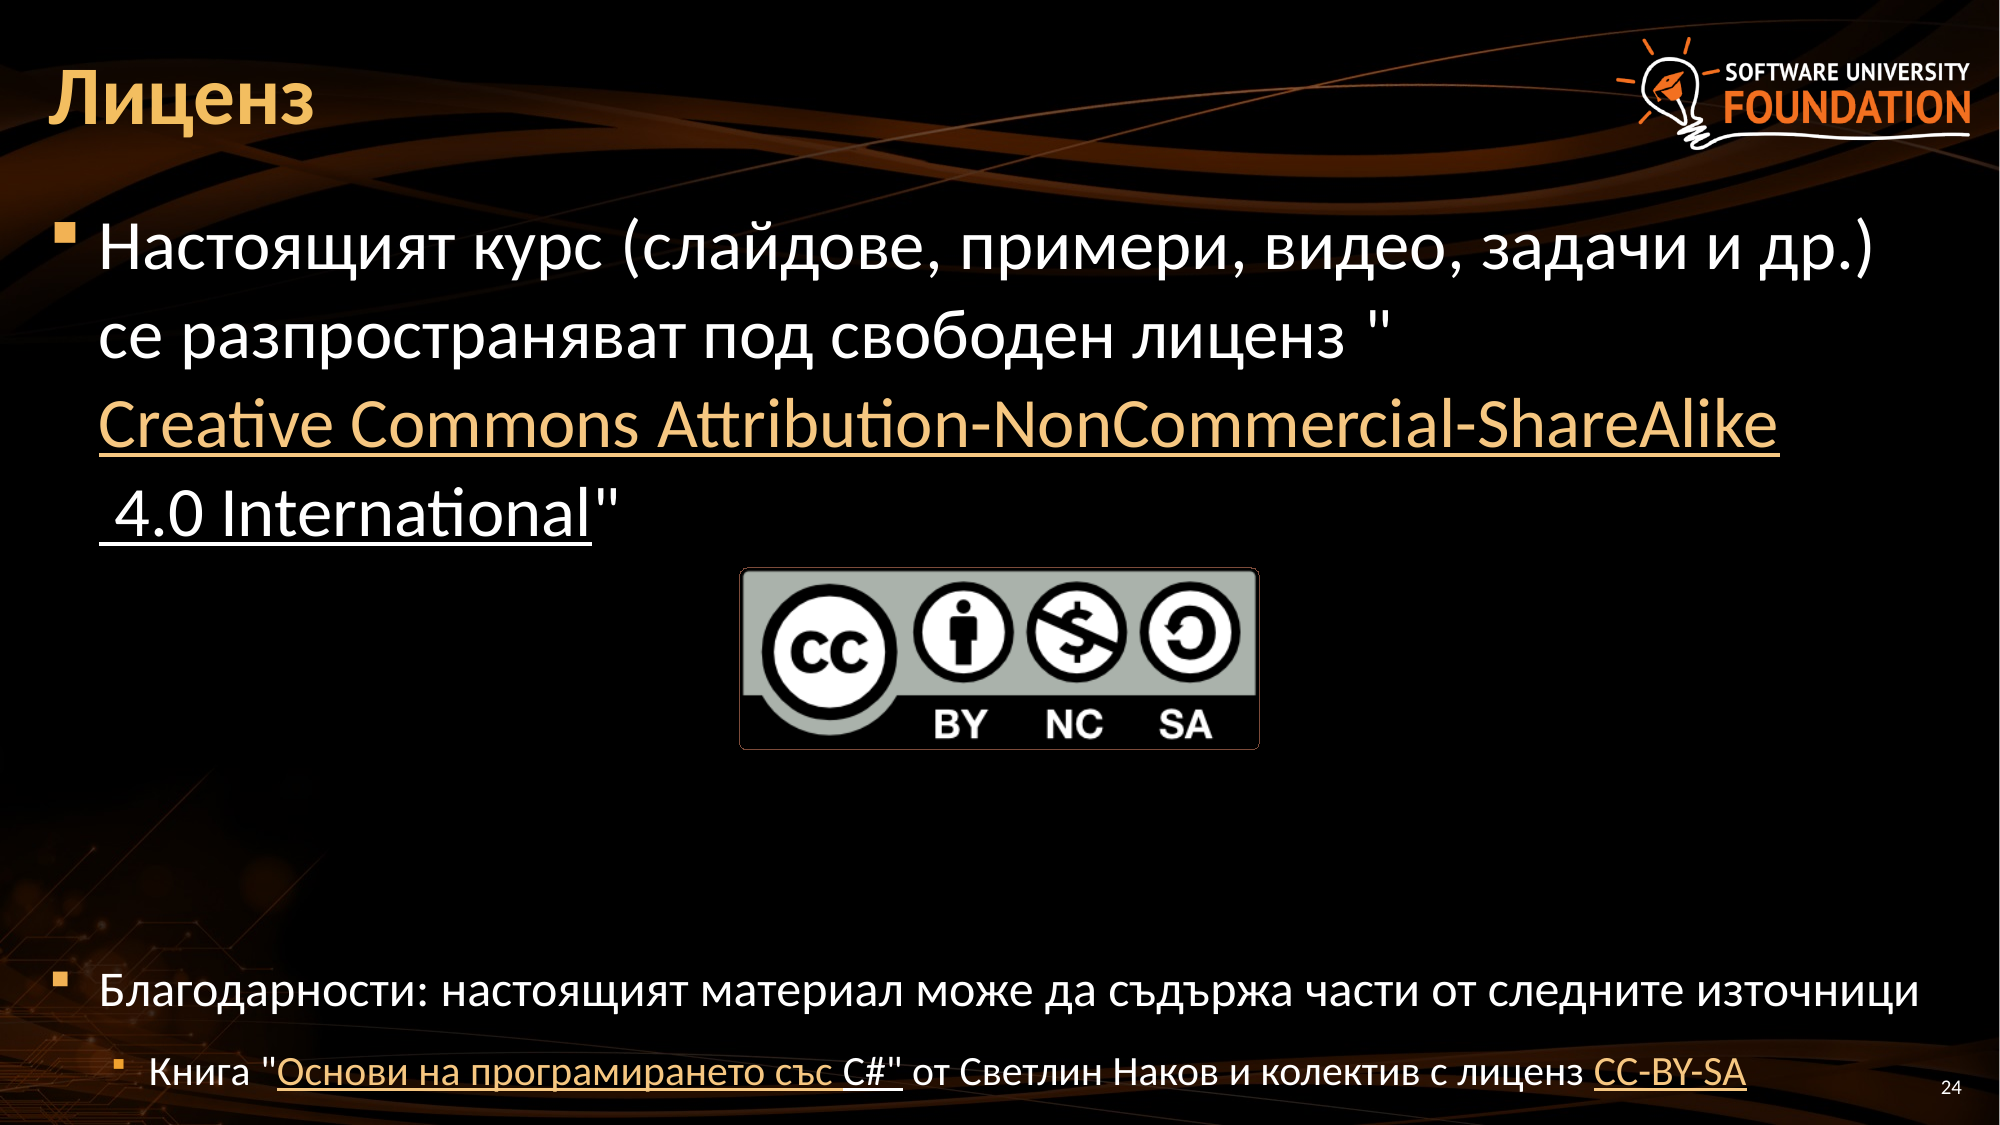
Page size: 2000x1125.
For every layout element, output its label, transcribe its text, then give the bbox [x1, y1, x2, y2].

title Лиценз [30, 6, 1602, 189]
picture [0, 0, 2000, 1125]
list Настоящият курс (слайдове, примери, видео, задачи и др.) се разпространяват под свободен лиценз "Creative Commons Attribution-NonCommercial-ShareAlike 4.0 International" Благодарности: настоящият материал може да съдържа части от следните източници Книга "Основи на програмирането със C#" от Светлин Наков и колектив с лиценз CC-BY-SA [31, 188, 1968, 1103]
